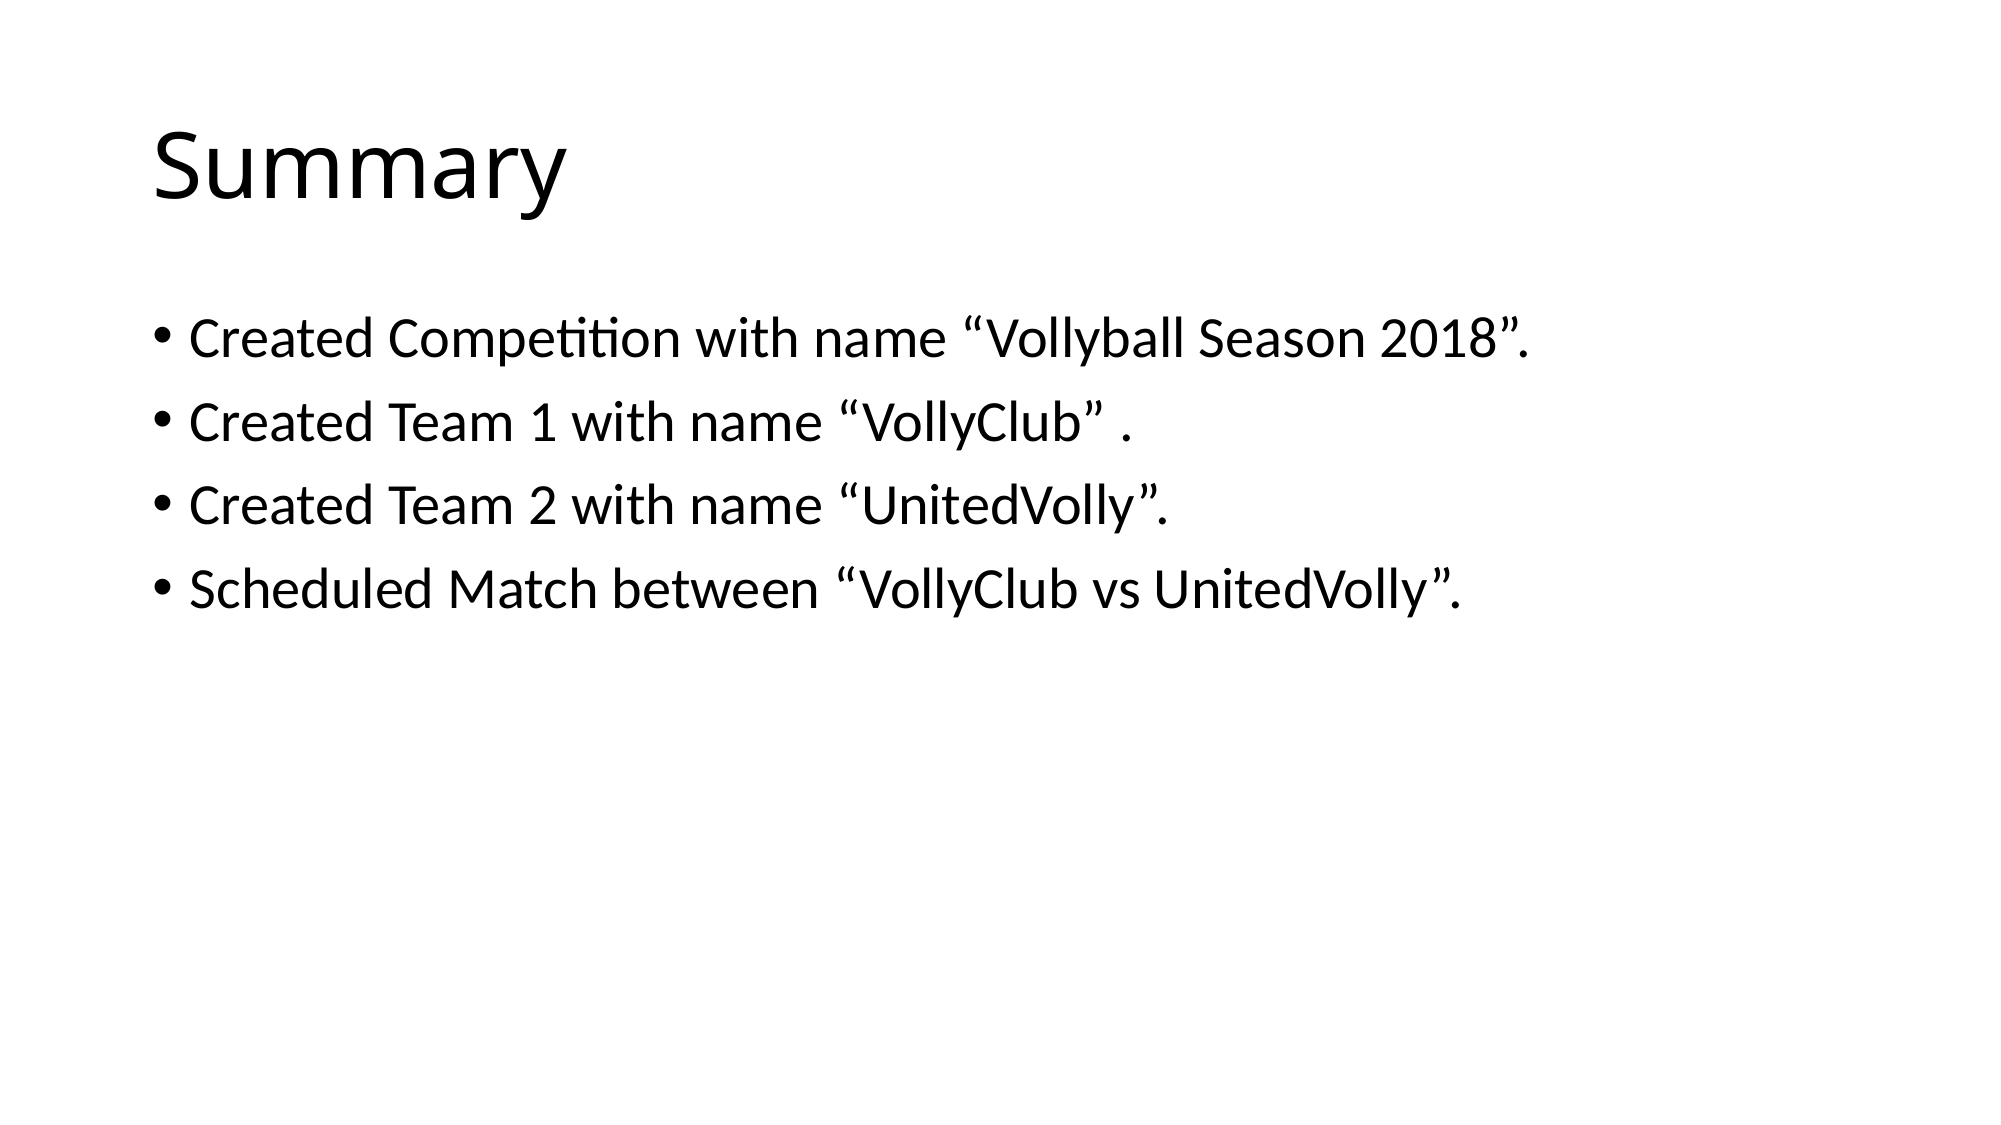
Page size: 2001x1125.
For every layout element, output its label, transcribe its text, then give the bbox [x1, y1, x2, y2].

list Created Competition with name “Vollyball Season 2018”. Created Team 1 with name “VollyClub” . Created Team 2 with name “UnitedVolly”. Scheduled Match between “VollyClub vs UnitedVolly”. [137, 299, 1863, 1014]
title Summary [137, 59, 1863, 278]
